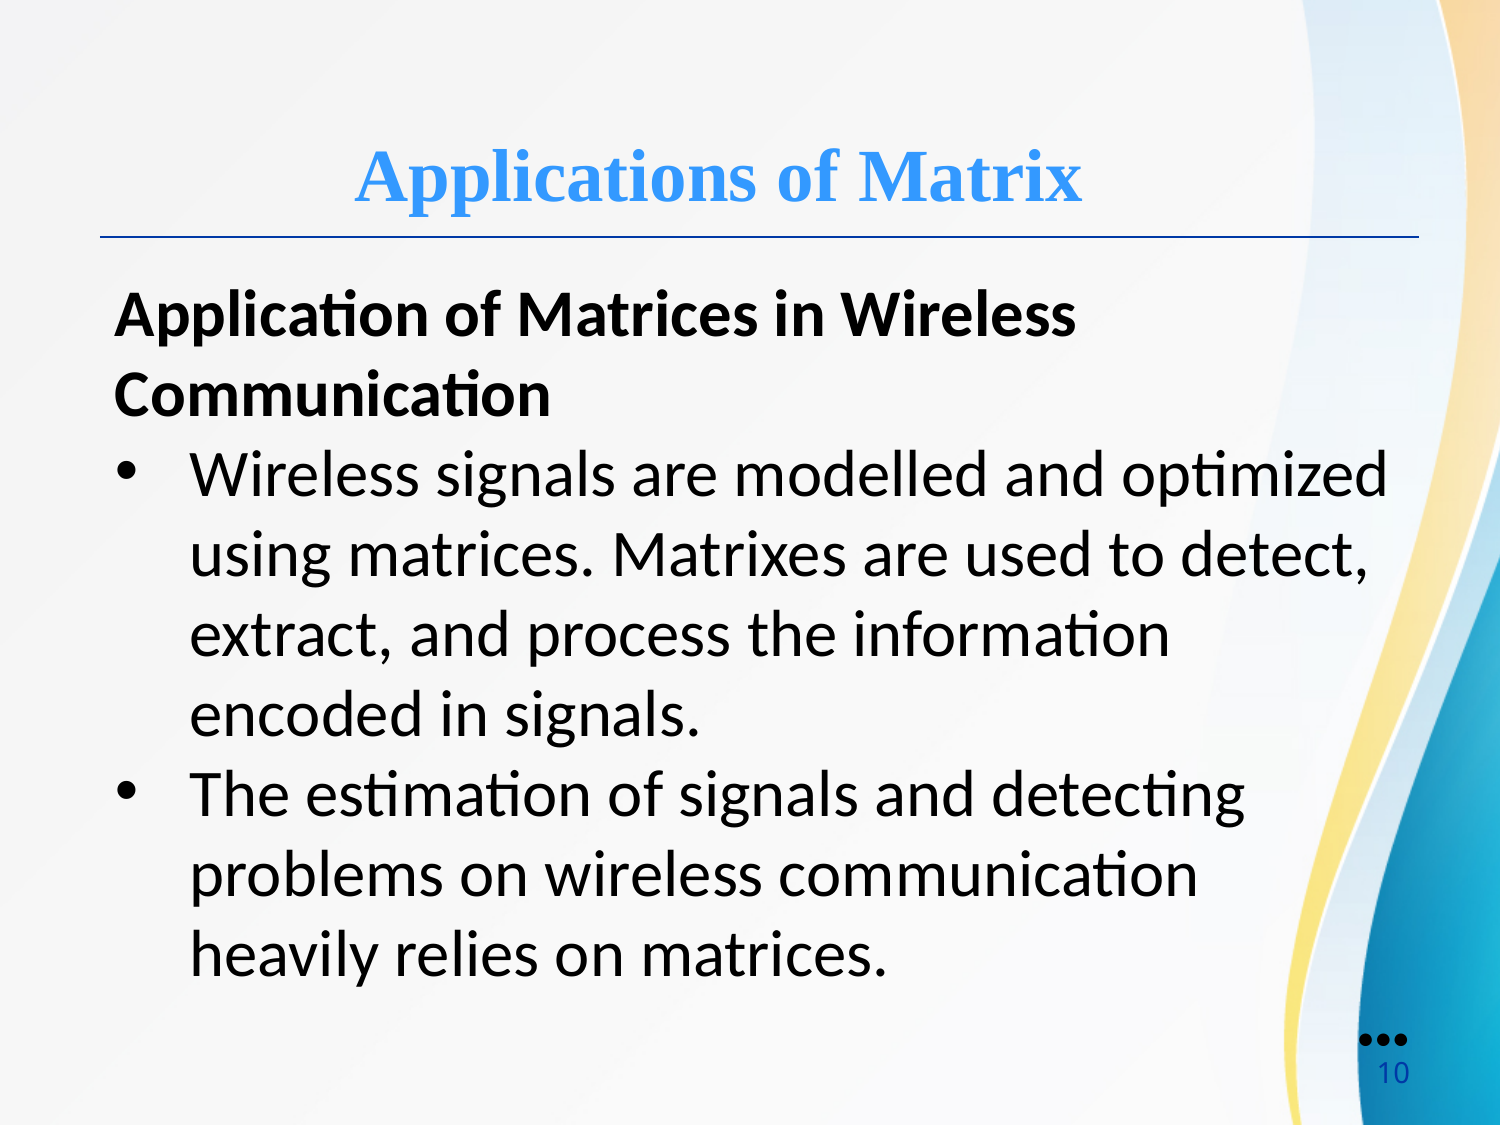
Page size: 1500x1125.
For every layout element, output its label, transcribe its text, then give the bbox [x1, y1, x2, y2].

picture [0, 0, 1500, 1125]
text_box Applications of Matrix [0, 118, 1438, 224]
text_box ●●● 10 [1074, 1012, 1425, 1073]
text_box Application of Matrices in Wireless Communication Wireless signals are modelled and optimized using matrices. Matrixes are used to detect, extract, and process the information encoded in signals. The estimation of signals and detecting problems on wireless communication heavily relies on matrices. [99, 262, 1409, 997]
